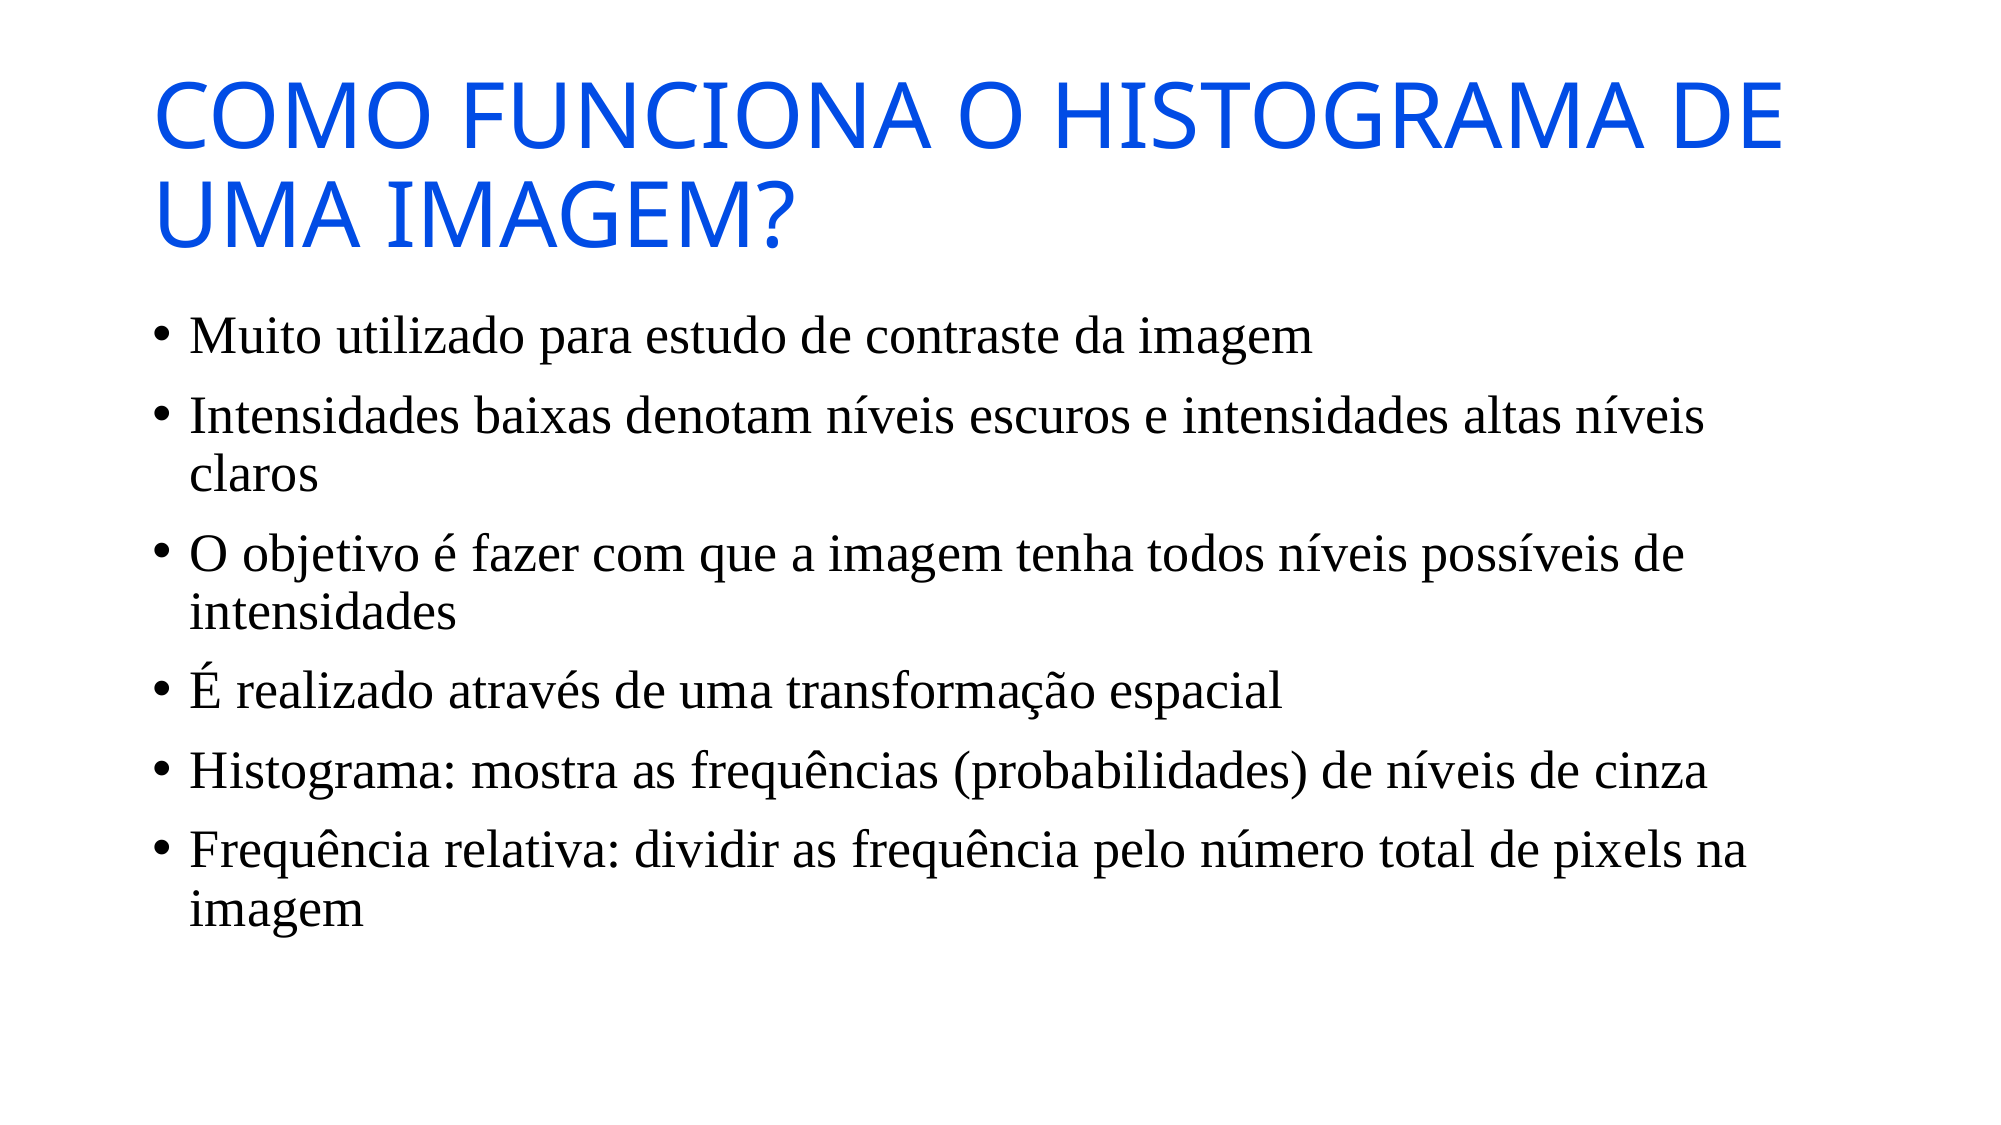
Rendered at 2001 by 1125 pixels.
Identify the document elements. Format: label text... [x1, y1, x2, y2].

list Muito utilizado para estudo de contraste da imagem Intensidades baixas denotam níveis escuros e intensidades altas níveis claros O objetivo é fazer com que a imagem tenha todos níveis possíveis de intensidades É realizado através de uma transformação espacial Histograma: mostra as frequências (probabilidades) de níveis de cinza Frequência relativa: dividir as frequência pelo número total de pixels na imagem [137, 299, 1863, 1014]
title COMO FUNCIONA O HISTOGRAMA DE UMA IMAGEM? [137, 59, 1863, 278]
